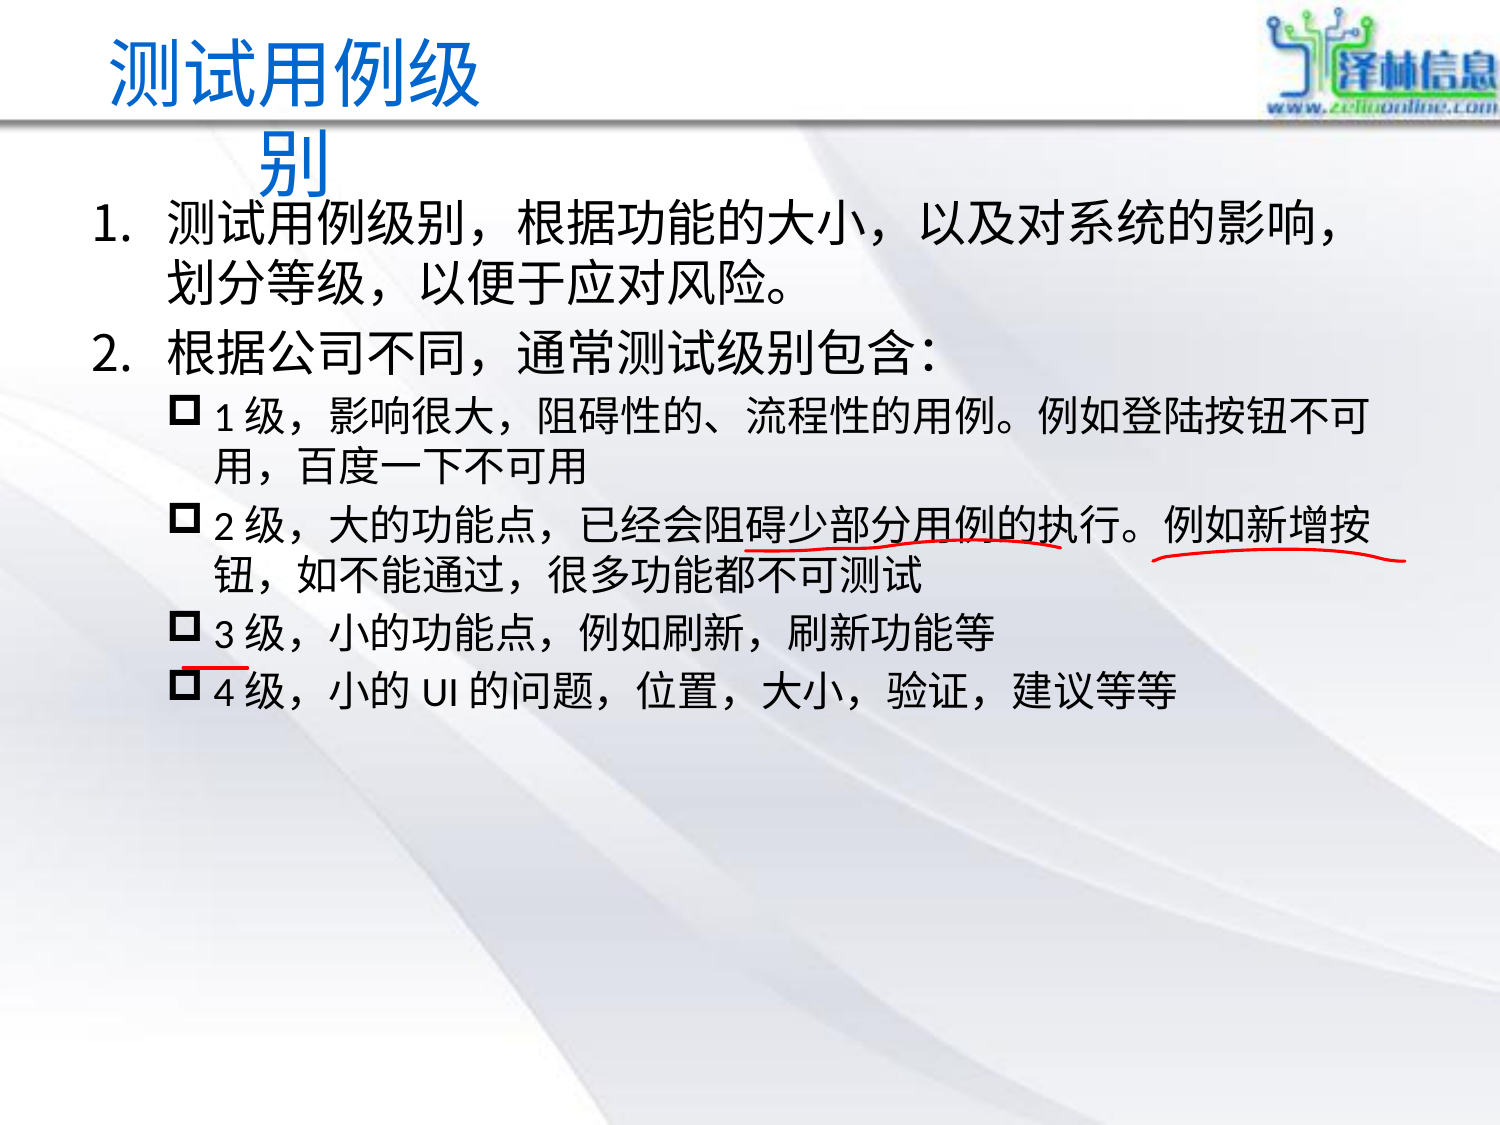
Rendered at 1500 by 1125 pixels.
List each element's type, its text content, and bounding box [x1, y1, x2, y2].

picture [0, 0, 1500, 1125]
title 测试用例级别 [76, 19, 514, 114]
list 测试用例级别，根据功能的大小，以及对系统的影响，划分等级，以便于应对风险。 根据公司不同，通常测试级别包含： 1级，影响很大，阻碍性的、流程性的用例。例如登陆按钮不可用，百度一下不可用 2级，大的功能点，已经会阻碍少部分用例的执行。例如新增按钮，如不能通过，很多功能都不可测试 3级，小的功能点，例如刷新，刷新功能等 4级，小的UI的问题，位置，大小，验证，建议等等 [76, 184, 1427, 1005]
